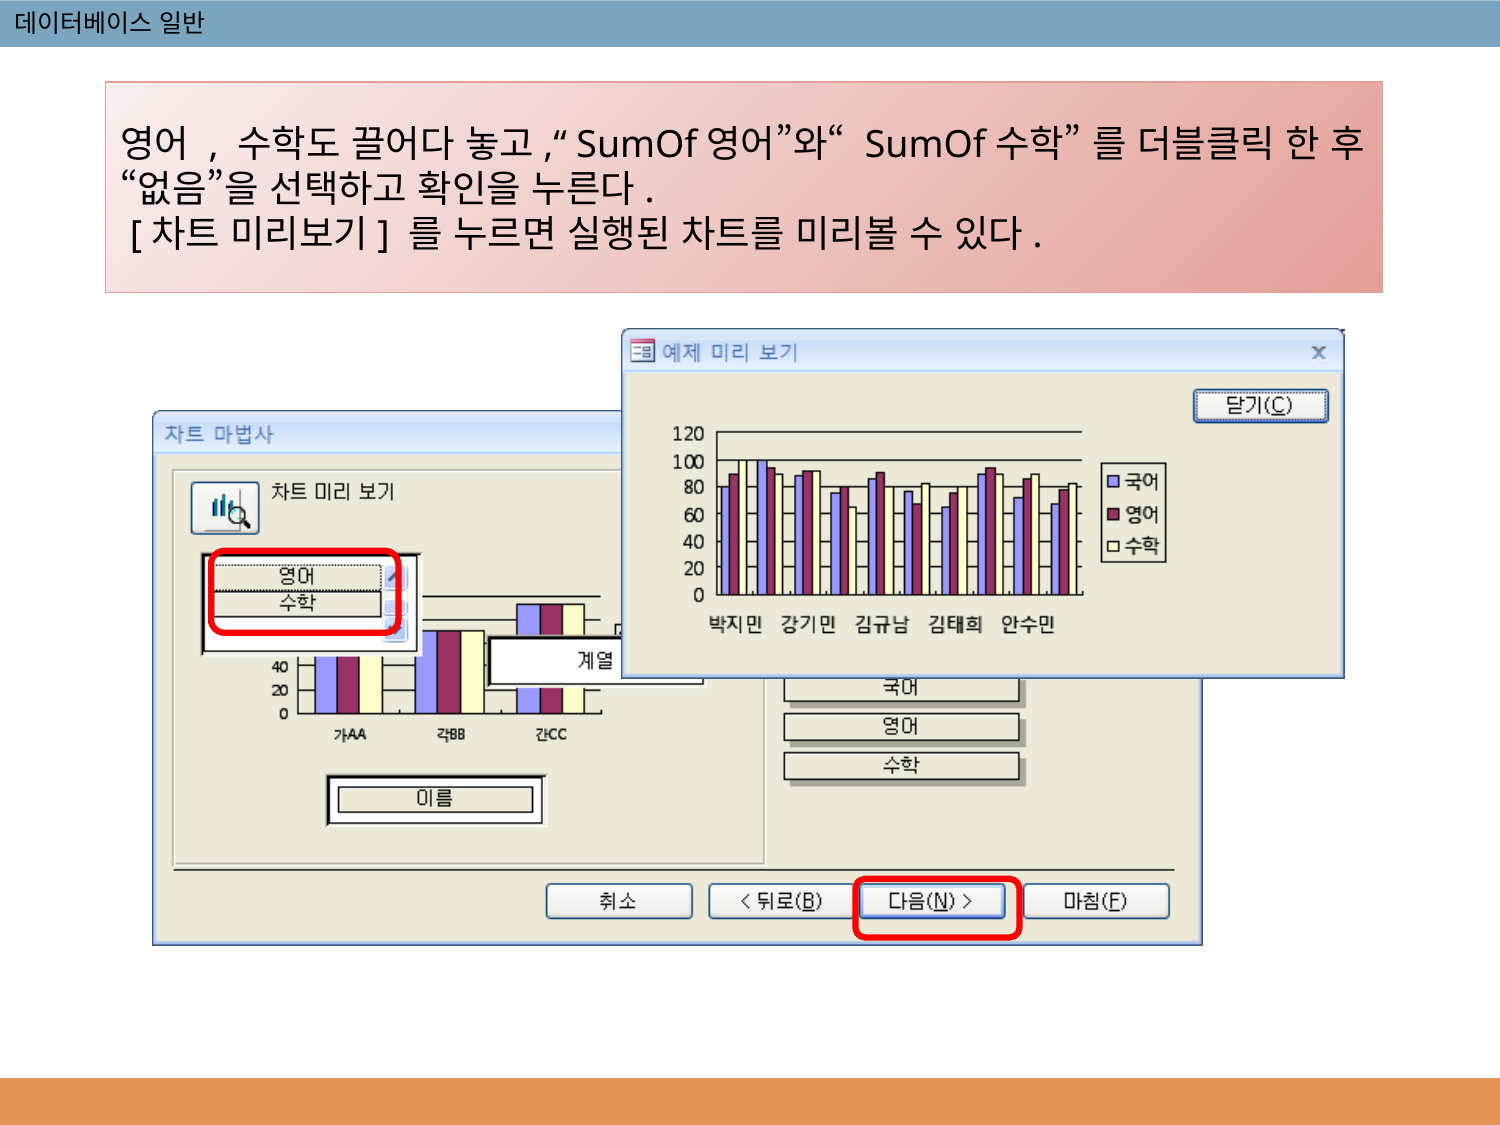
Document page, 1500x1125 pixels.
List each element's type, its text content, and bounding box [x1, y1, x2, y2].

text_box 영어 , 수학도 끌어다 놓고,“ SumOf영어”와“ SumOf수학” 를 더블클릭 한 후 “없음”을 선택하고 확인을 누른다. [차트 미리보기] 를 누르면 실행된 차트를 미리볼 수 있다. [105, 81, 1383, 293]
picture [152, 328, 1345, 947]
